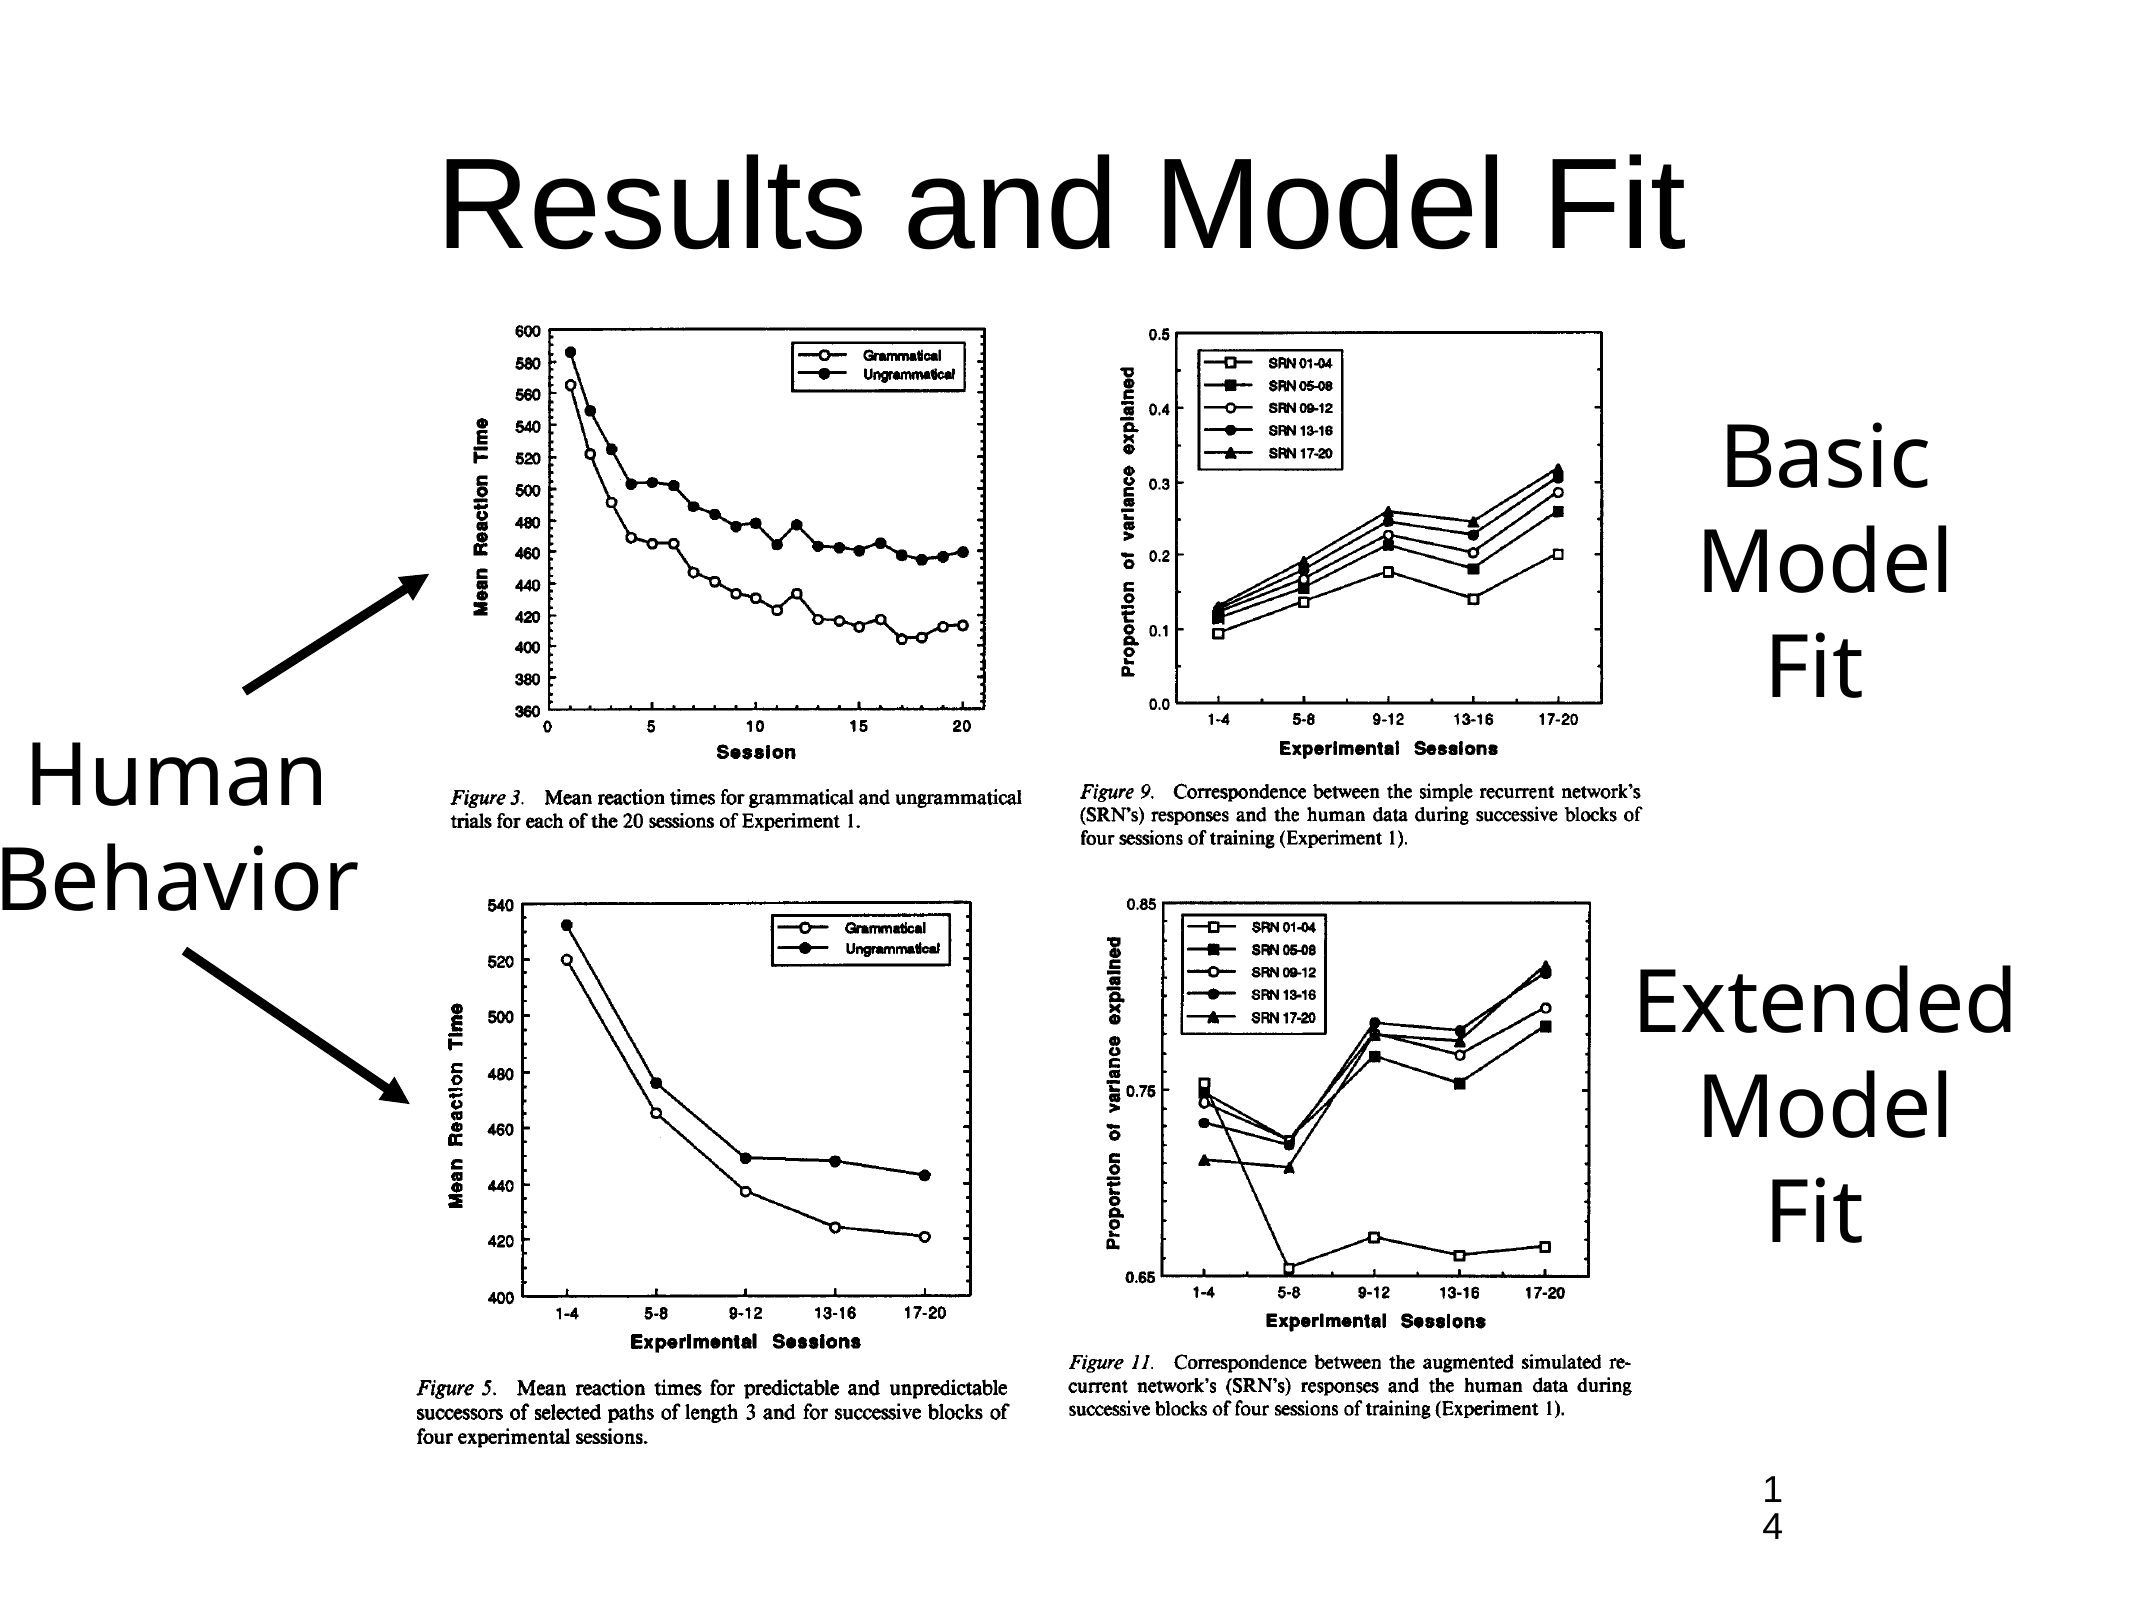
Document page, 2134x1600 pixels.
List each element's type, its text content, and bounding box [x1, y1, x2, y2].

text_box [244, 573, 430, 692]
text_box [184, 950, 410, 1105]
picture [392, 879, 1011, 1461]
picture [1053, 300, 1653, 1443]
text_box Extended Model Fit [1657, 937, 2034, 1268]
title Results and Model Fit [106, 21, 2028, 374]
text_box Basic Model Fit [1681, 392, 1969, 723]
text_box Human Behavior [0, 710, 375, 935]
slide_number 14 [1747, 1457, 1808, 1516]
picture [394, 304, 1043, 843]
